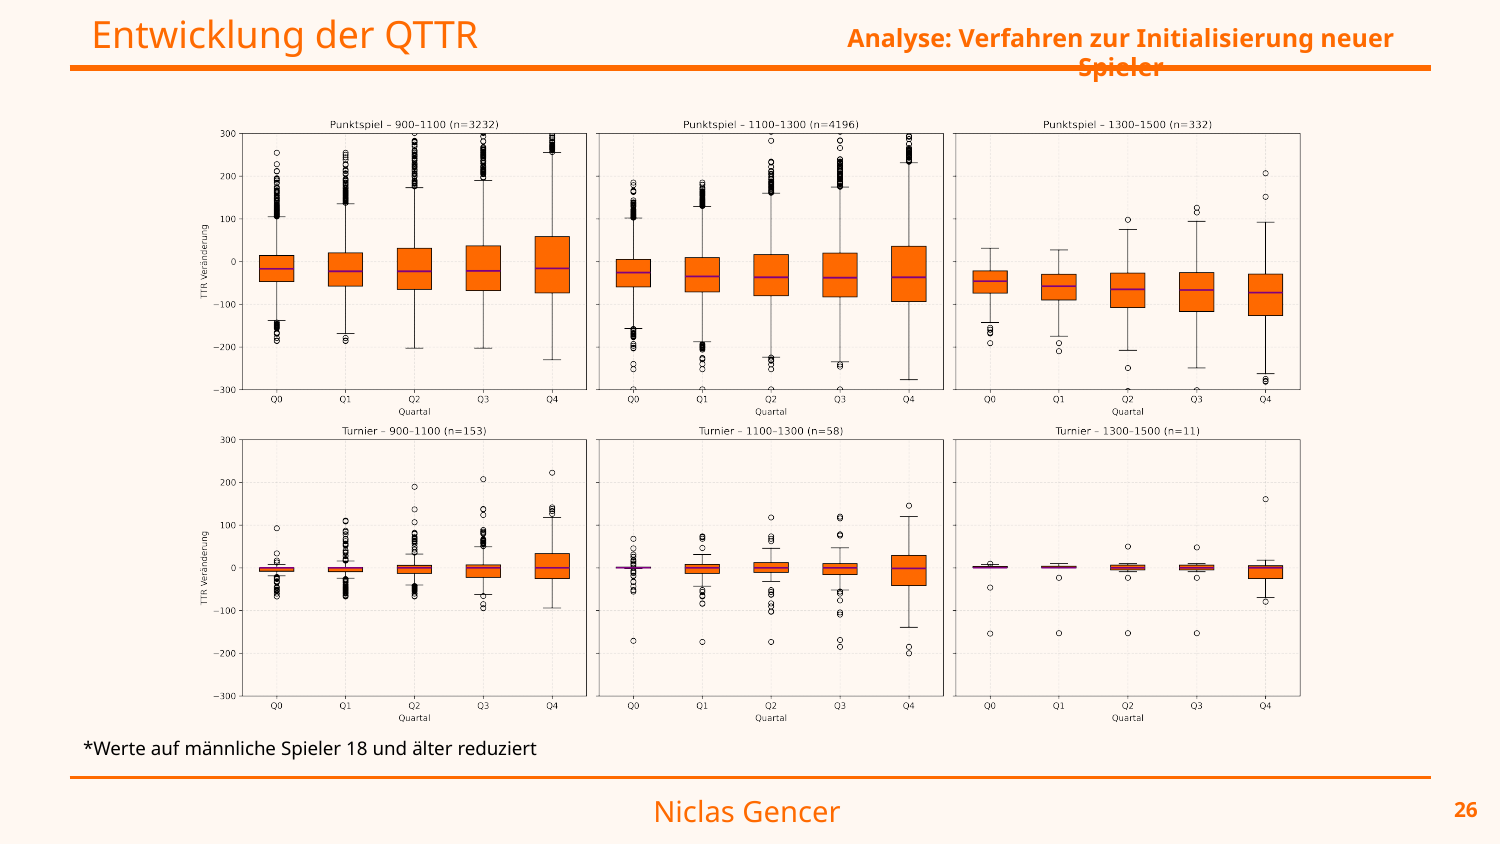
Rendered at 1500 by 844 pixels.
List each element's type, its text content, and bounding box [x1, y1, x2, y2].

picture [193, 114, 1307, 730]
text_box Entwicklung der QTTR [76, 0, 650, 68]
text_box Niclas Gencer [396, 778, 1098, 843]
text_box Analyse: Verfahren zur Initialisierung neuer Spieler [814, 7, 1428, 97]
slide_number 26 [1431, 778, 1500, 844]
text_box *Werte auf männliche Spieler 18 und älter reduziert [68, 725, 703, 771]
